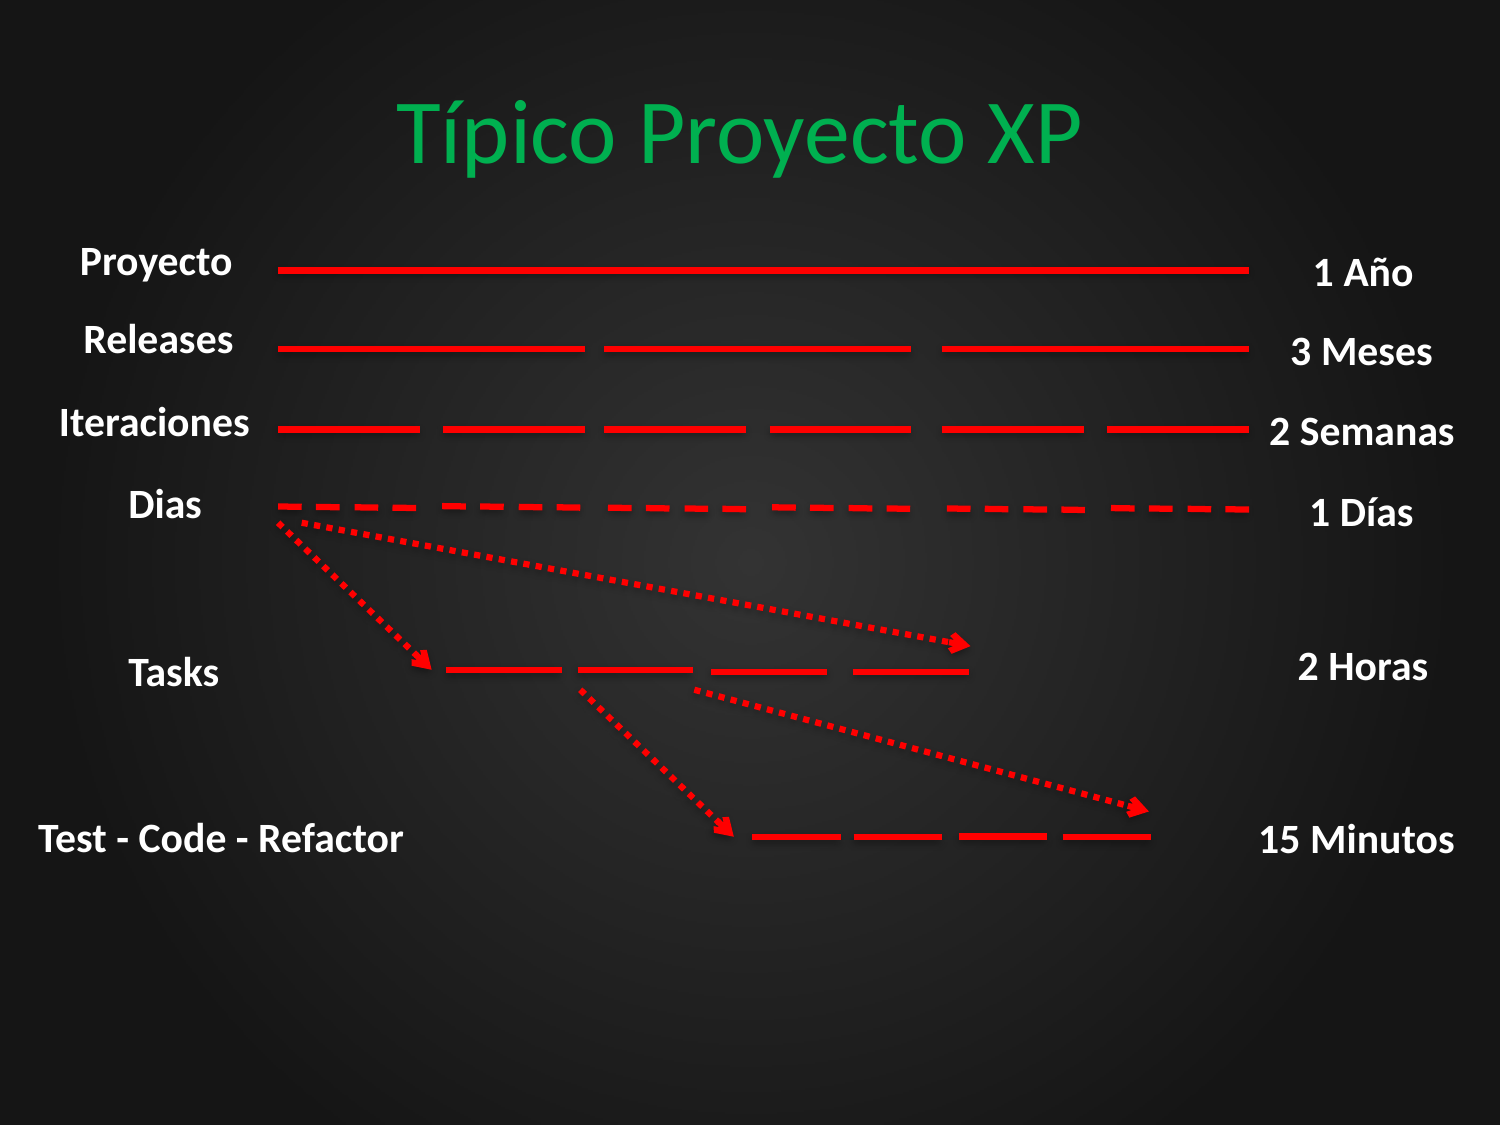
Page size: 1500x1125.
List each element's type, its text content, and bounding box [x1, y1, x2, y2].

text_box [579, 689, 734, 838]
text_box 15 Minutos [1243, 803, 1471, 869]
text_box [277, 522, 432, 670]
text_box Tasks [113, 636, 235, 702]
text_box 3 Meses [1275, 316, 1448, 381]
text_box 2 Horas [1283, 631, 1444, 696]
text_box Test - Code - Refactor [23, 803, 419, 869]
text_box 1 Año [1297, 237, 1429, 303]
picture [0, 0, 1500, 1125]
text_box Proyecto [65, 226, 248, 292]
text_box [301, 522, 971, 647]
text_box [693, 689, 1150, 812]
title Típico Proyecto XP [64, 68, 1416, 185]
text_box 1 Días [1294, 477, 1429, 542]
text_box Releases [68, 304, 249, 370]
text_box Dias [113, 469, 218, 534]
text_box 2 Semanas [1254, 396, 1470, 462]
text_box Iteraciones [44, 387, 266, 453]
